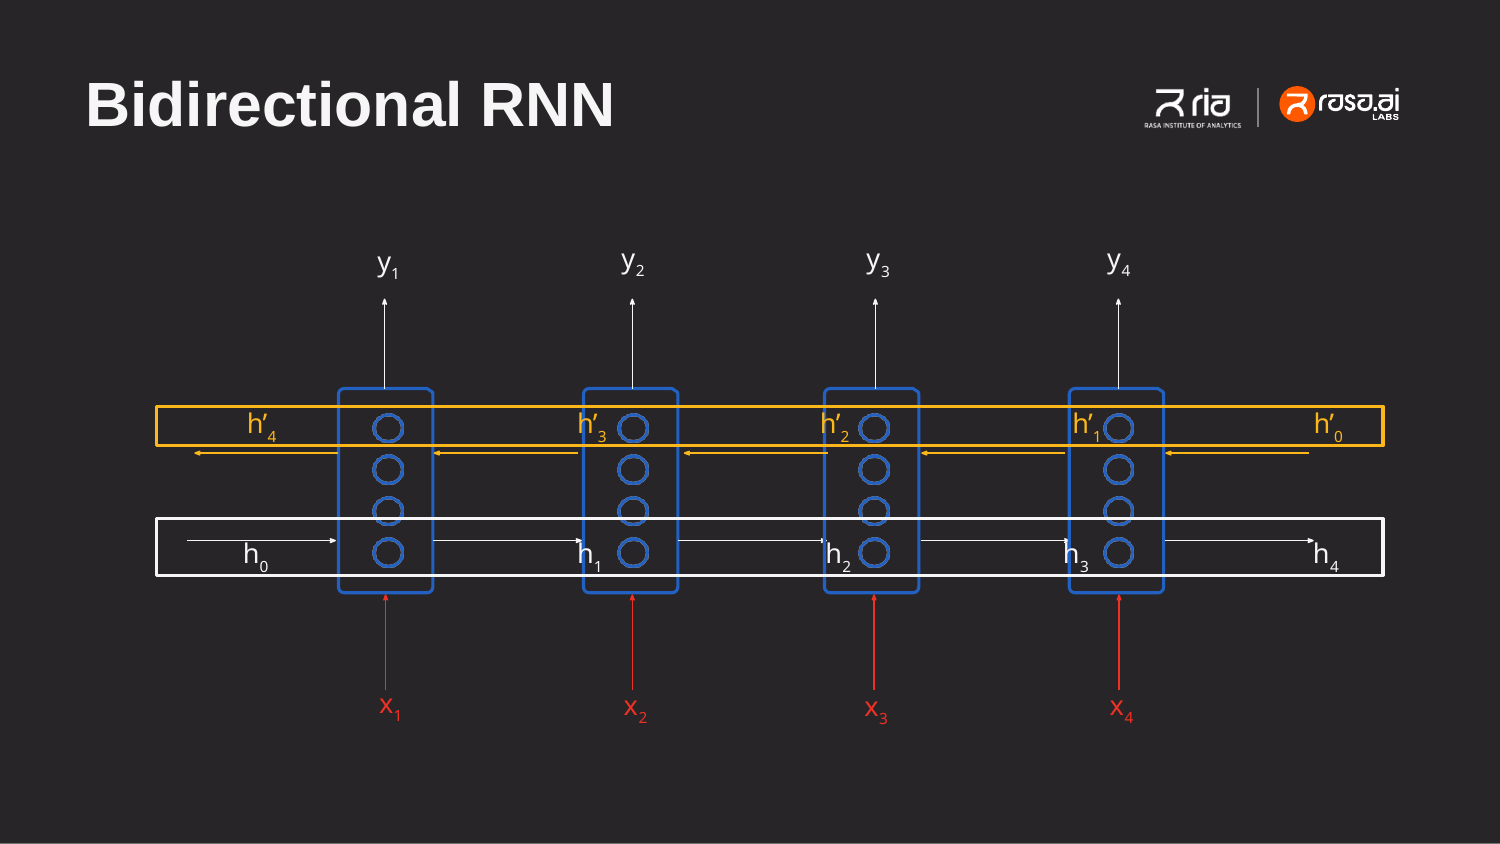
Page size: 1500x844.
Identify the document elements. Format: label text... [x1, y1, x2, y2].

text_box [186, 450, 339, 544]
picture [1137, 80, 1248, 135]
text_box y4 [1100, 239, 1140, 280]
text_box x4 [1103, 699, 1142, 727]
text_box x3 [858, 699, 897, 728]
text_box y2 [615, 239, 654, 280]
text_box x2 [617, 699, 656, 727]
text_box h0 h1 h2 h3 h4 [156, 518, 331, 576]
text_box x1 [372, 699, 408, 725]
title Bidirectional RNN [83, 61, 620, 205]
text_box h’4 h’3 h’2 h’1 h’0 [156, 406, 331, 446]
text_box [336, 386, 1315, 691]
text_box h’4 h’3 h’2 h’1 h’0 [1320, 406, 1384, 446]
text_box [381, 298, 1311, 456]
text_box y3 [860, 239, 899, 281]
text_box h0 h1 h2 h3 h4 [1320, 518, 1384, 576]
text_box y1 [371, 241, 407, 283]
